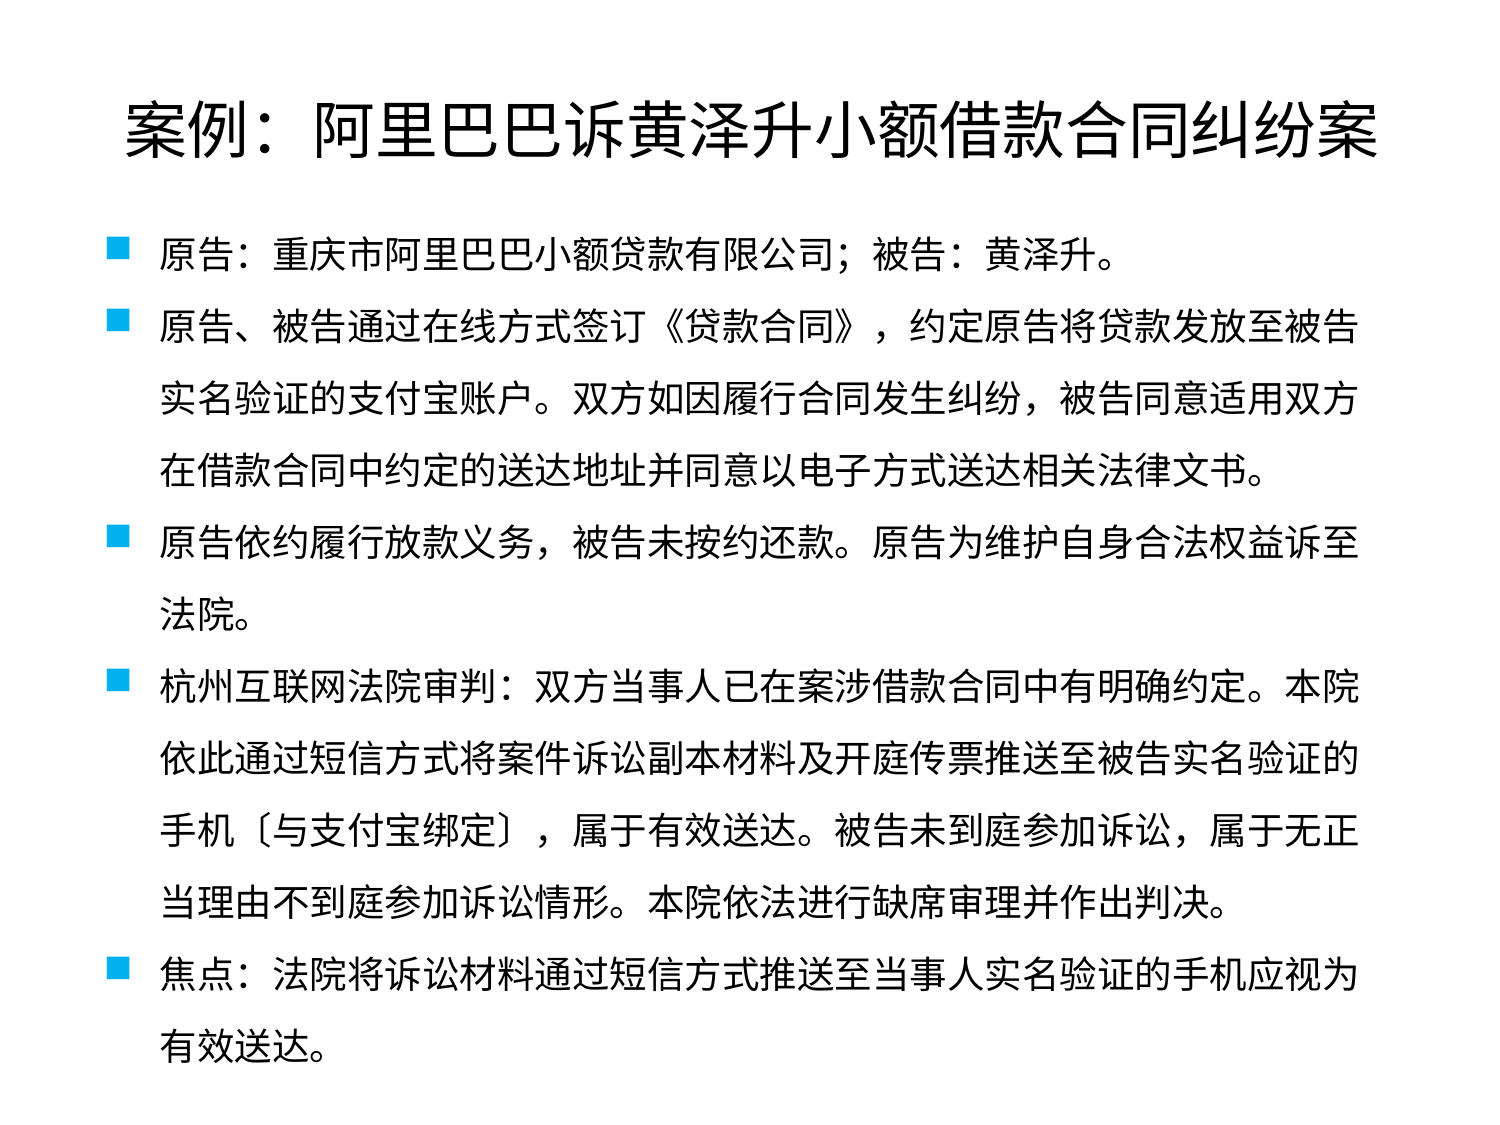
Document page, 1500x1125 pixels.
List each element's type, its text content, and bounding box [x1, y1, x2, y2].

text_box 案例：阿里巴巴诉黄泽升小额借款合同纠纷案 [76, 30, 1427, 188]
list 原告：重庆市阿里巴巴小额贷款有限公司；被告：黄泽升。 原告、被告通过在线方式签订《贷款合同》，约定原告将贷款发放至被告实名验证的支付宝账户。双方如因履行合同发生纠纷，被告同意适用双方在借款合同中约定的送达地址并同意以电子方式送达相关法律文书。 原告依约履行放款义务，被告未按约还款。原告为维护自身合法权益诉至法院。 杭州互联网法院审判：双方当事人已在案涉借款合同中有明确约定。本院依此通过短信方式将案件诉讼副本材料及开庭传票推送至被告实名验证的手机〔与支付宝绑定〕，属于有效送达。被告未到庭参加诉讼，属于无正当理由不到庭参加诉讼情形。本院依法进行缺席审理并作出判决。 焦点：法院将诉讼材料通过短信方式推送至当事人实名验证的手机应视为有效送达。 [88, 196, 1400, 1094]
